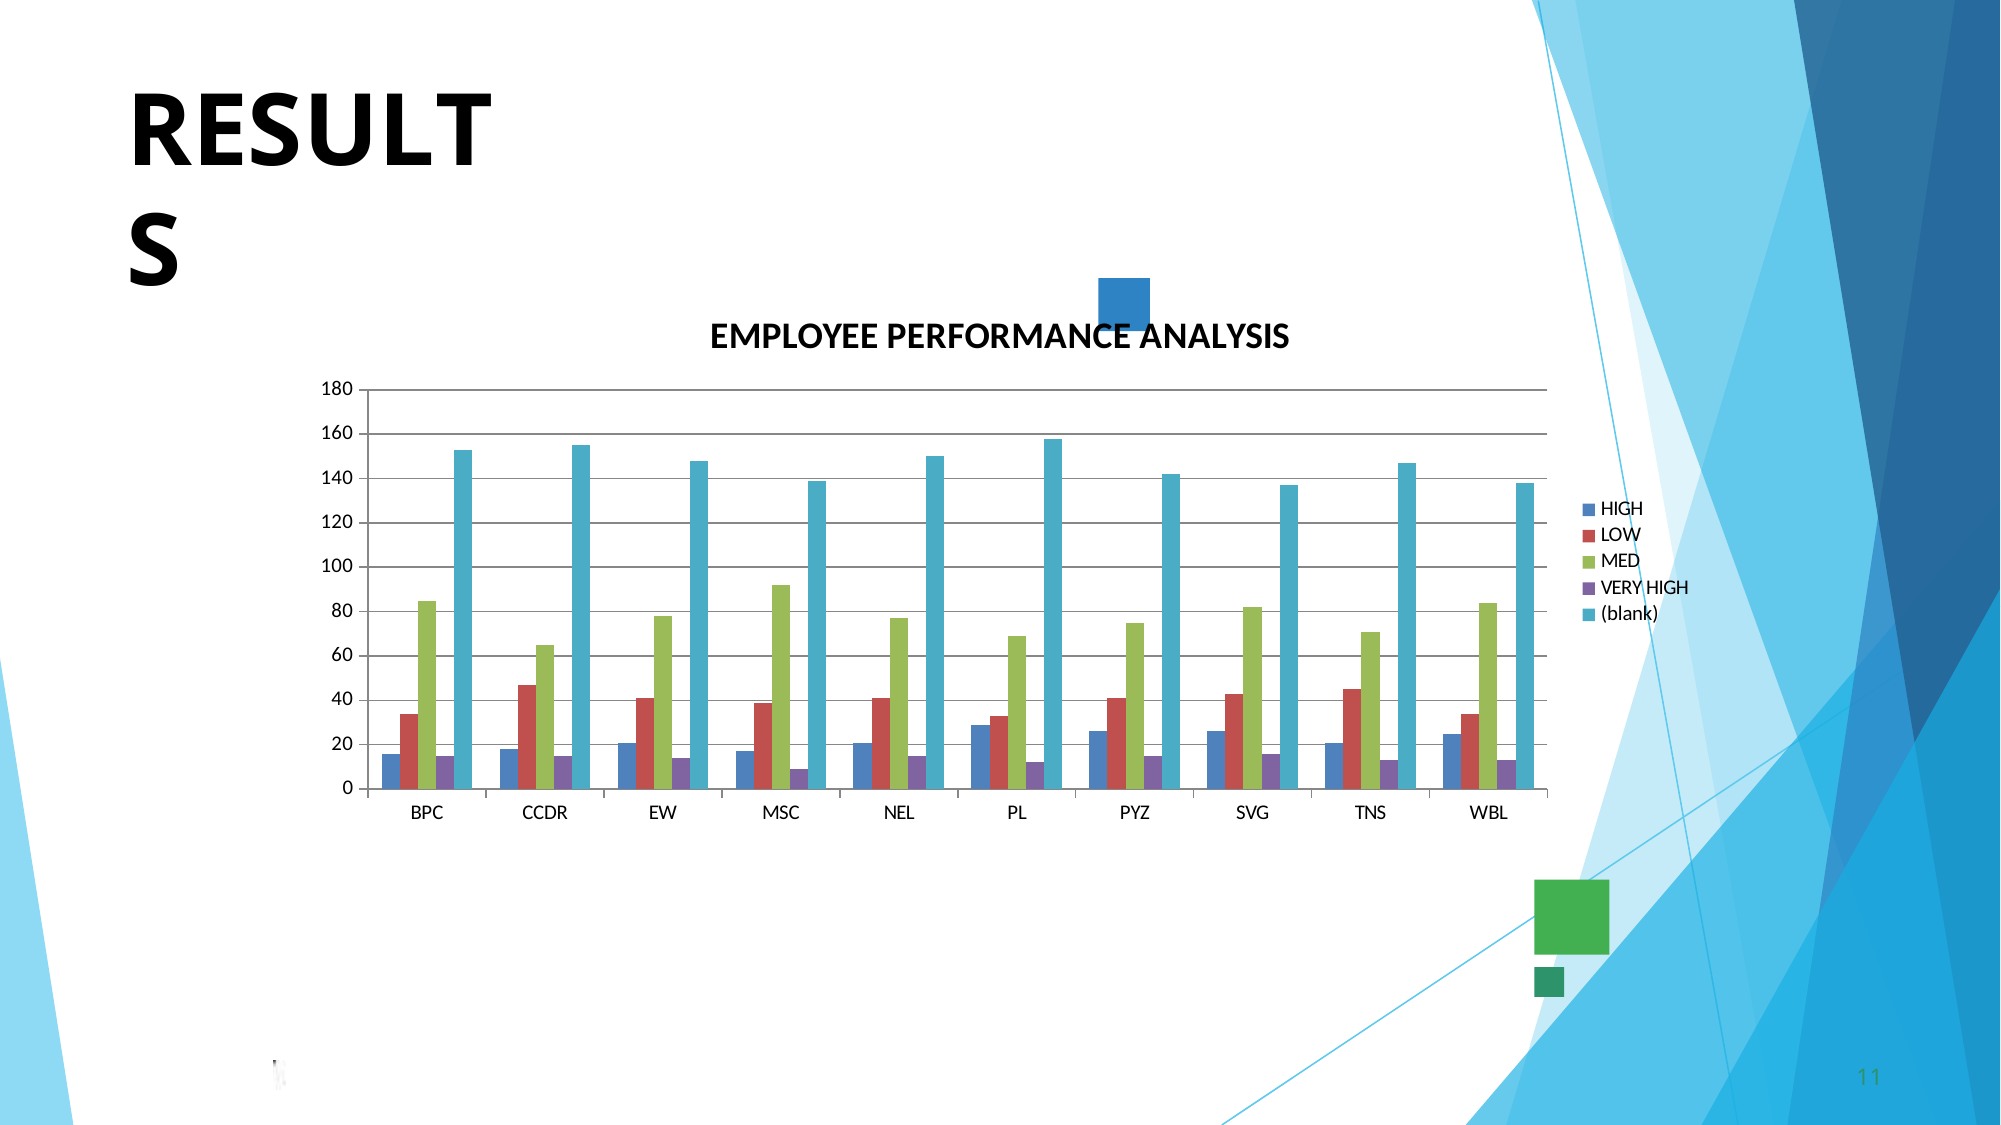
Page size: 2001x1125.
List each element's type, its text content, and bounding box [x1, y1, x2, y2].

title RESULTS [123, 63, 524, 306]
text_box [1098, 278, 1150, 288]
text_box [1534, 967, 1565, 997]
text_box [1534, 879, 1610, 955]
chart [291, 289, 1709, 836]
text_box 11 [1849, 1061, 1888, 1095]
picture [273, 1060, 287, 1091]
